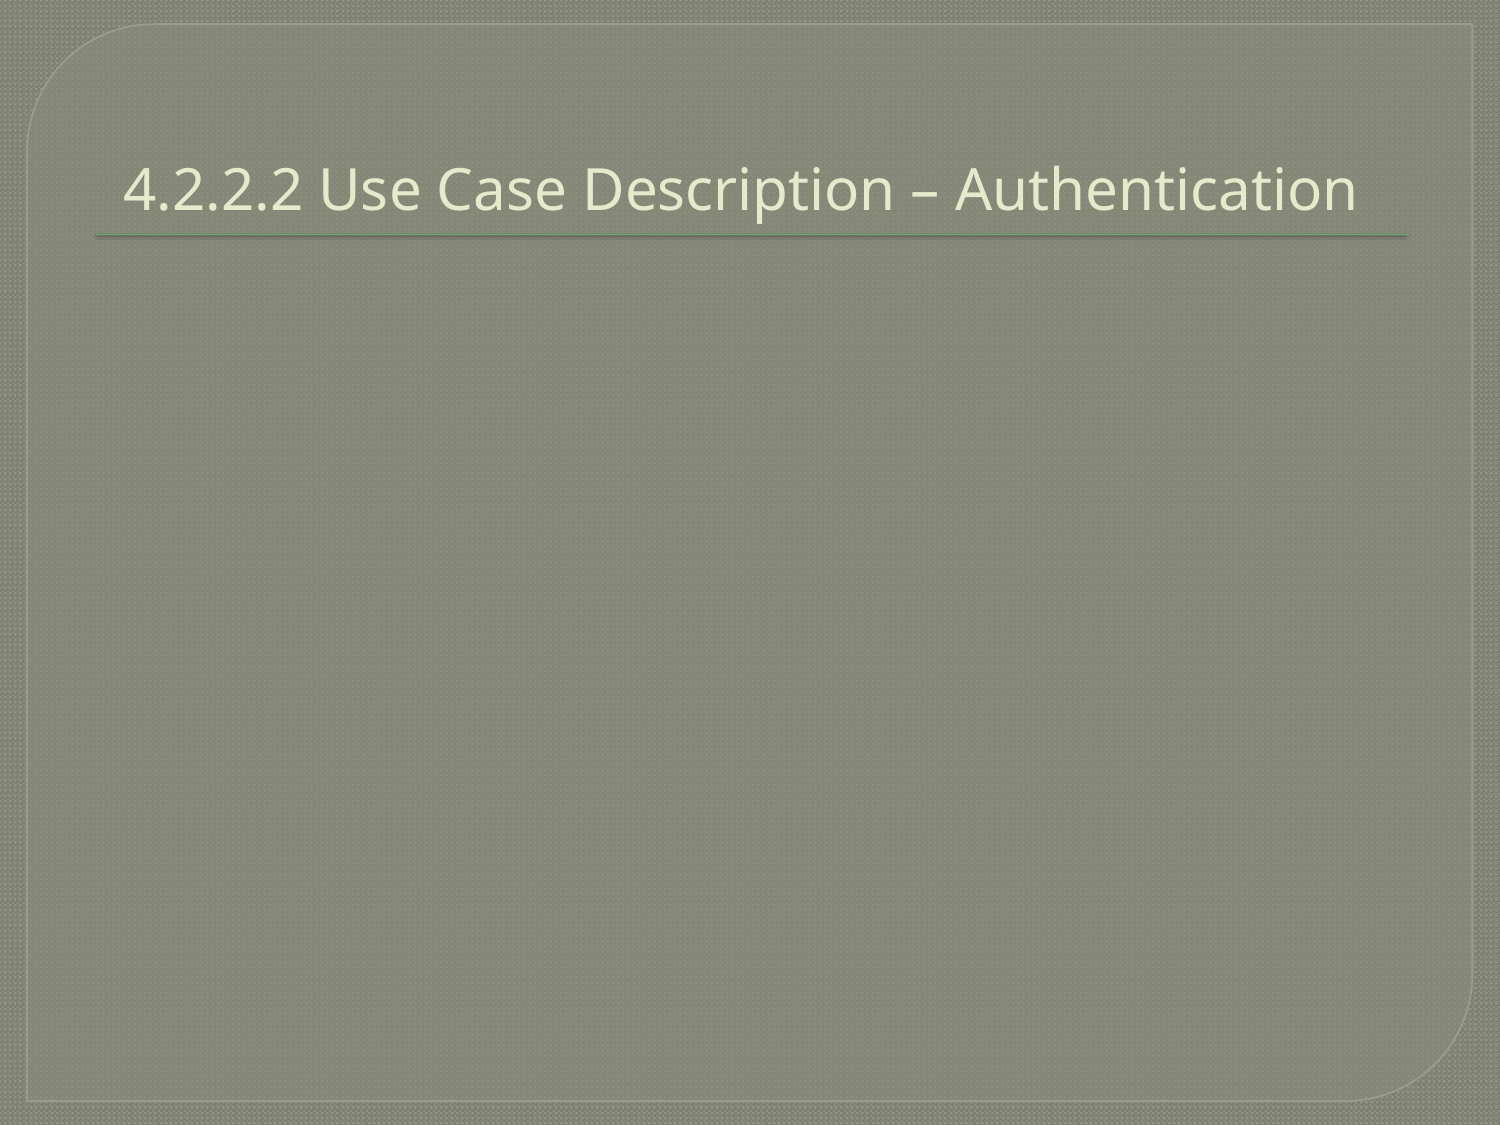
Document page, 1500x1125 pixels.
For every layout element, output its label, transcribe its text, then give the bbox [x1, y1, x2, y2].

title 4.2.2.2 Use Case Description – Authentication [99, 87, 1450, 230]
